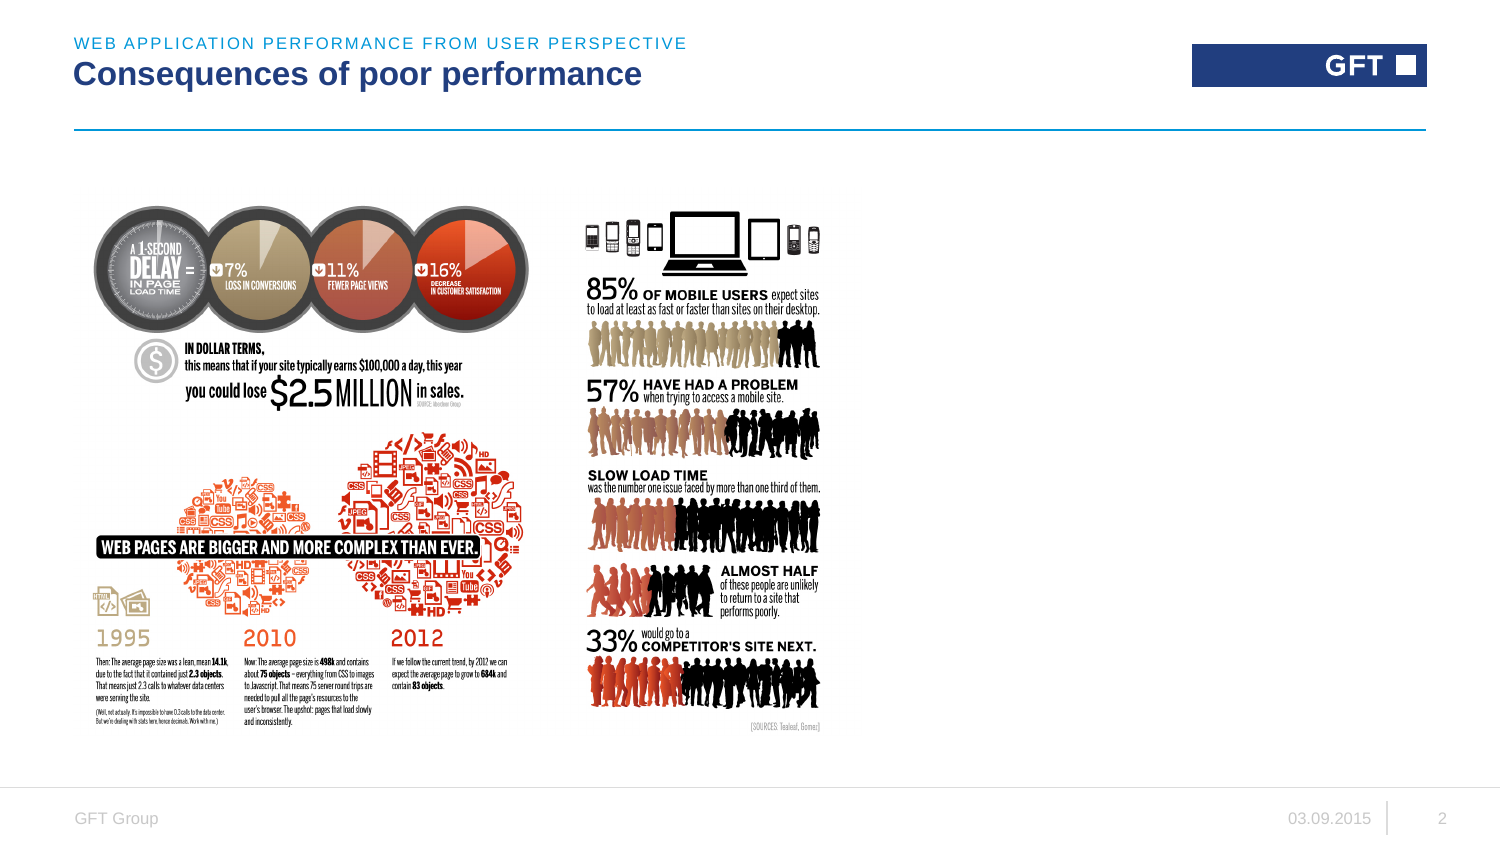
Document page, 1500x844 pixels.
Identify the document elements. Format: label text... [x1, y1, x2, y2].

title Consequences of poor performance [72, 56, 1171, 94]
list Web Application Performance From User Perspective [73, 32, 1172, 53]
picture [73, 187, 862, 736]
